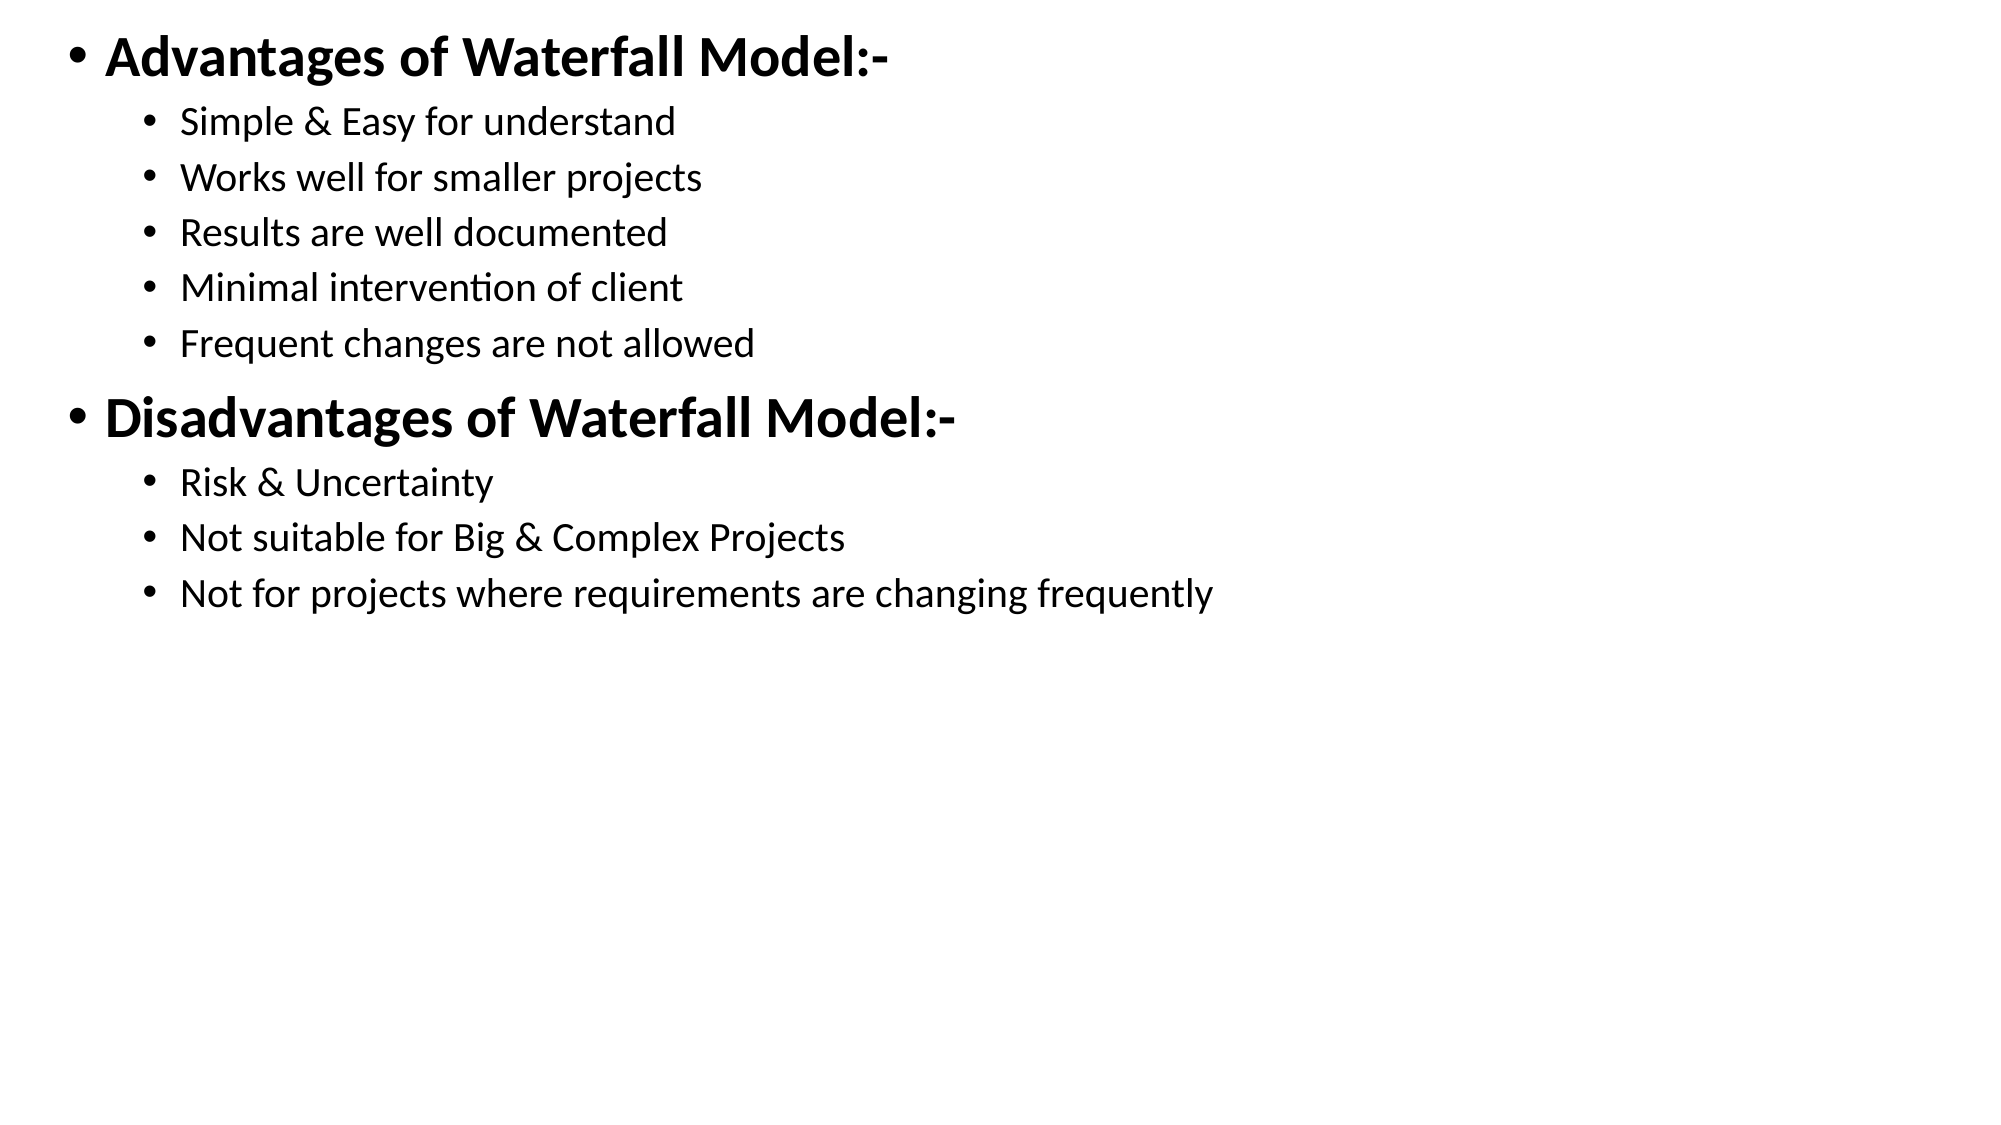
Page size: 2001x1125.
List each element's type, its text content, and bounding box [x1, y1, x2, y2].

list Advantages of Waterfall Model:- Simple & Easy for understand Works well for smaller projects Results are well documented Minimal intervention of client Frequent changes are not allowed Disadvantages of Waterfall Model:- Risk & Uncertainty Not suitable for Big & Complex Projects Not for projects where requirements are changing frequently [52, 18, 1968, 1094]
